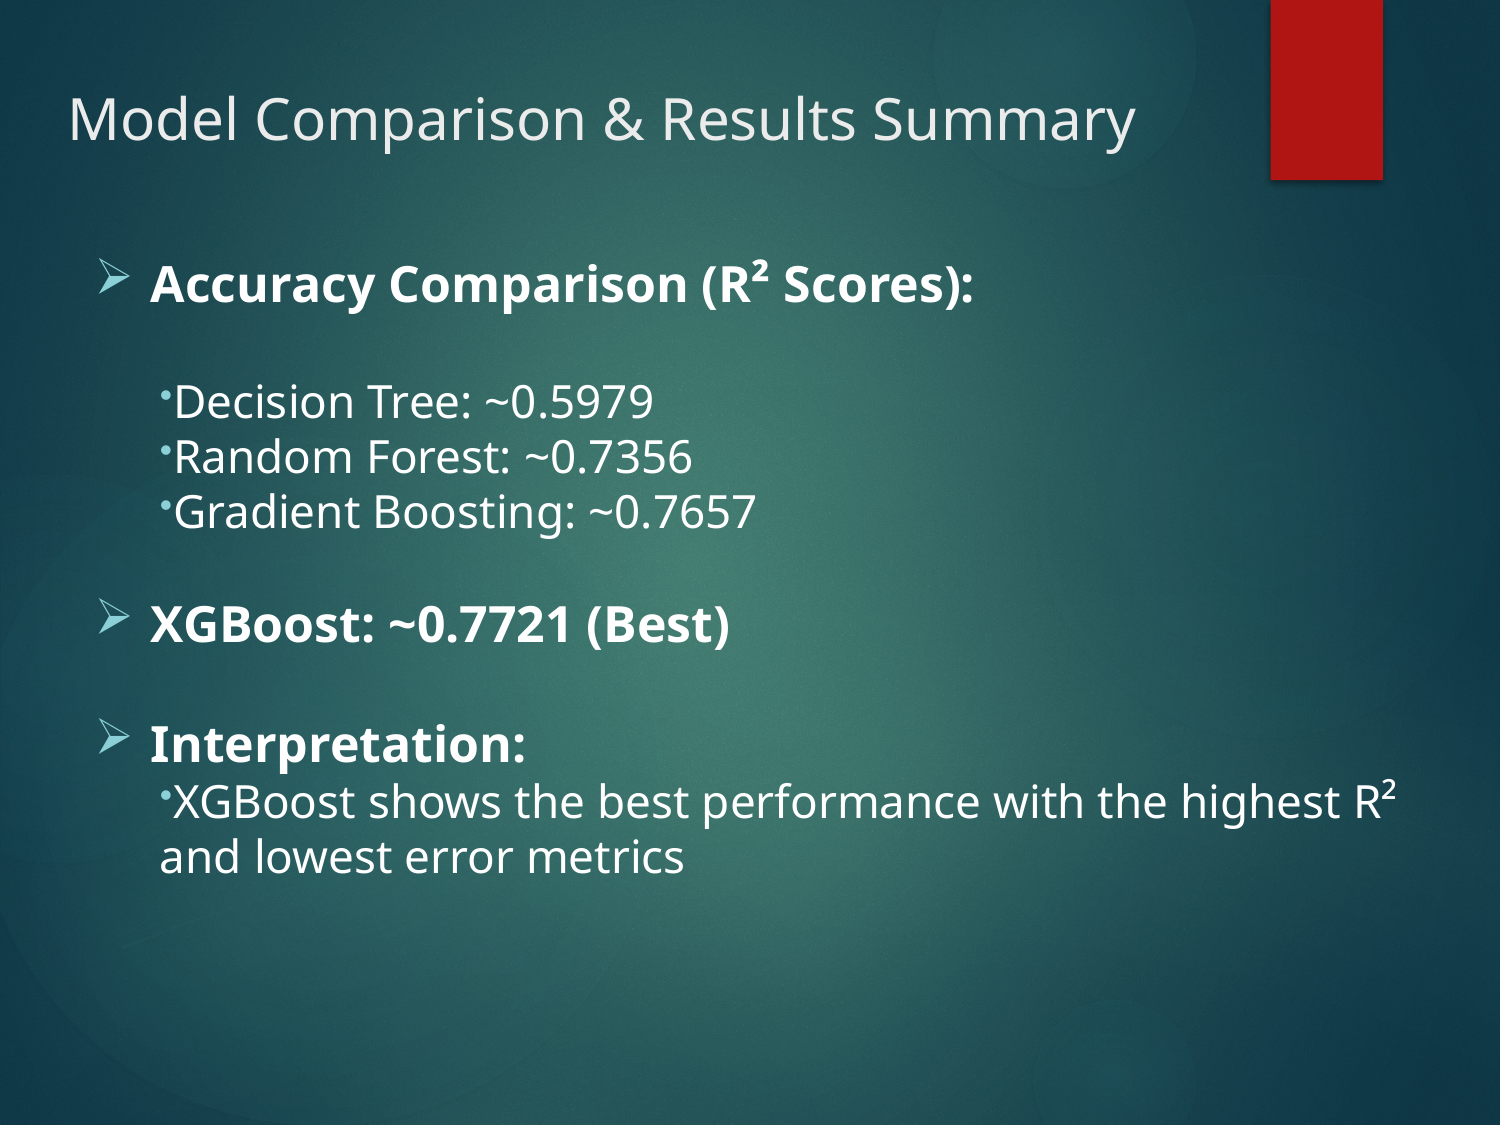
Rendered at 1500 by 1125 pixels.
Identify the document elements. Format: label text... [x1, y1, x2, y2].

title Model Comparison & Results Summary [52, 74, 1210, 177]
list Accuracy Comparison (R² Scores): Decision Tree: ~0.5979 Random Forest: ~0.7356 Gradient Boosting: ~0.7657 XGBoost: ~0.7721 (Best) Interpretation: XGBoost shows the best performance with the highest R² and lowest error metrics [79, 244, 1439, 950]
